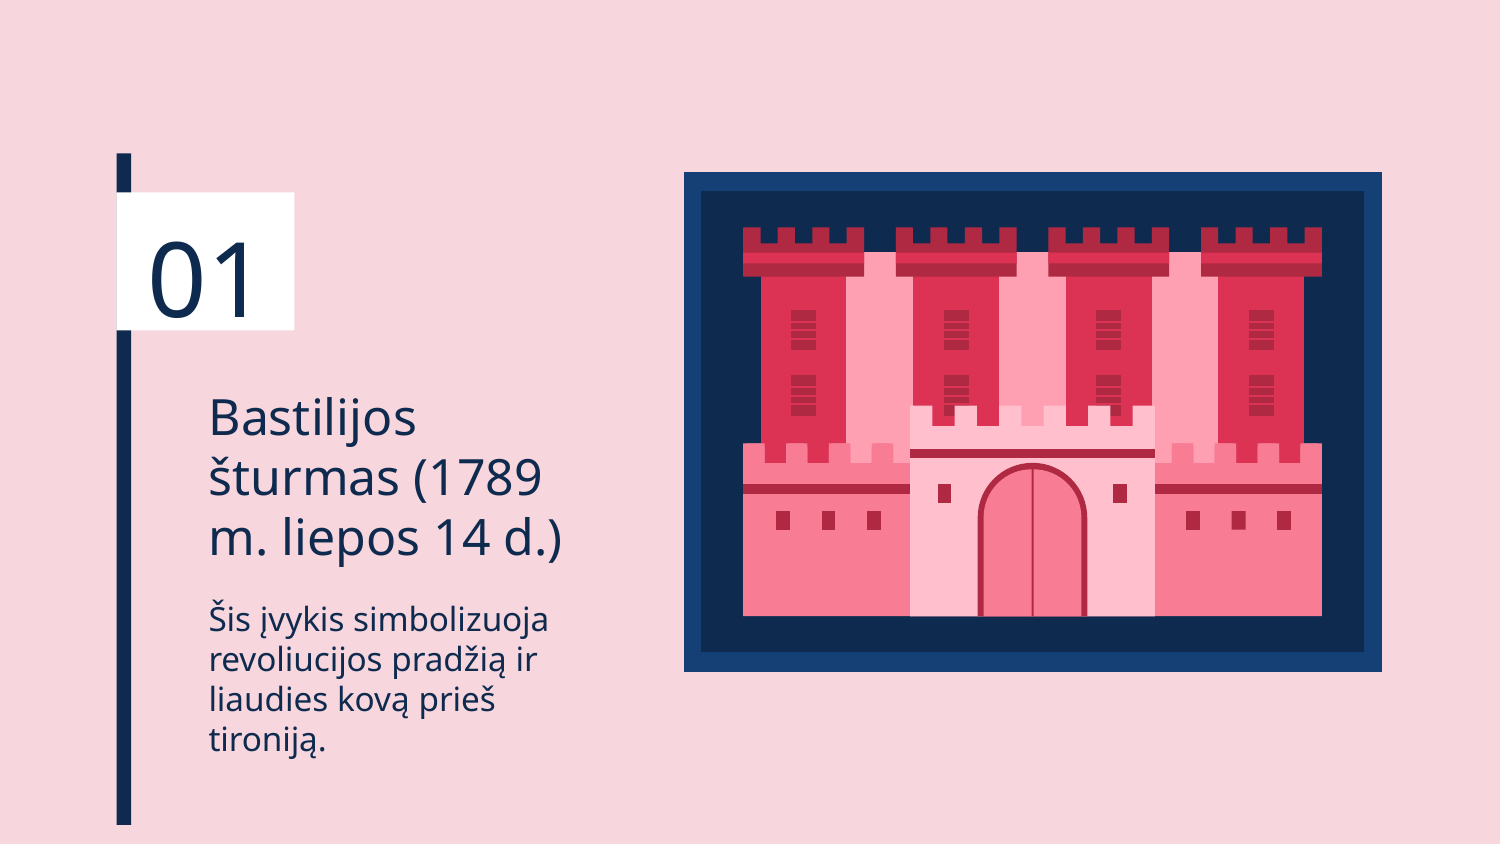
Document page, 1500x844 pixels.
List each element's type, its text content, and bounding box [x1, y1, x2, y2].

title Bastilijos šturmas (1789 m. liepos 14 d.) [299, 361, 609, 583]
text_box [683, 171, 1382, 672]
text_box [116, 153, 295, 826]
subtitle Šis įvykis simbolizuoja revoliucijos pradžią ir liaudies kovą prieš tironiją. [299, 583, 609, 709]
